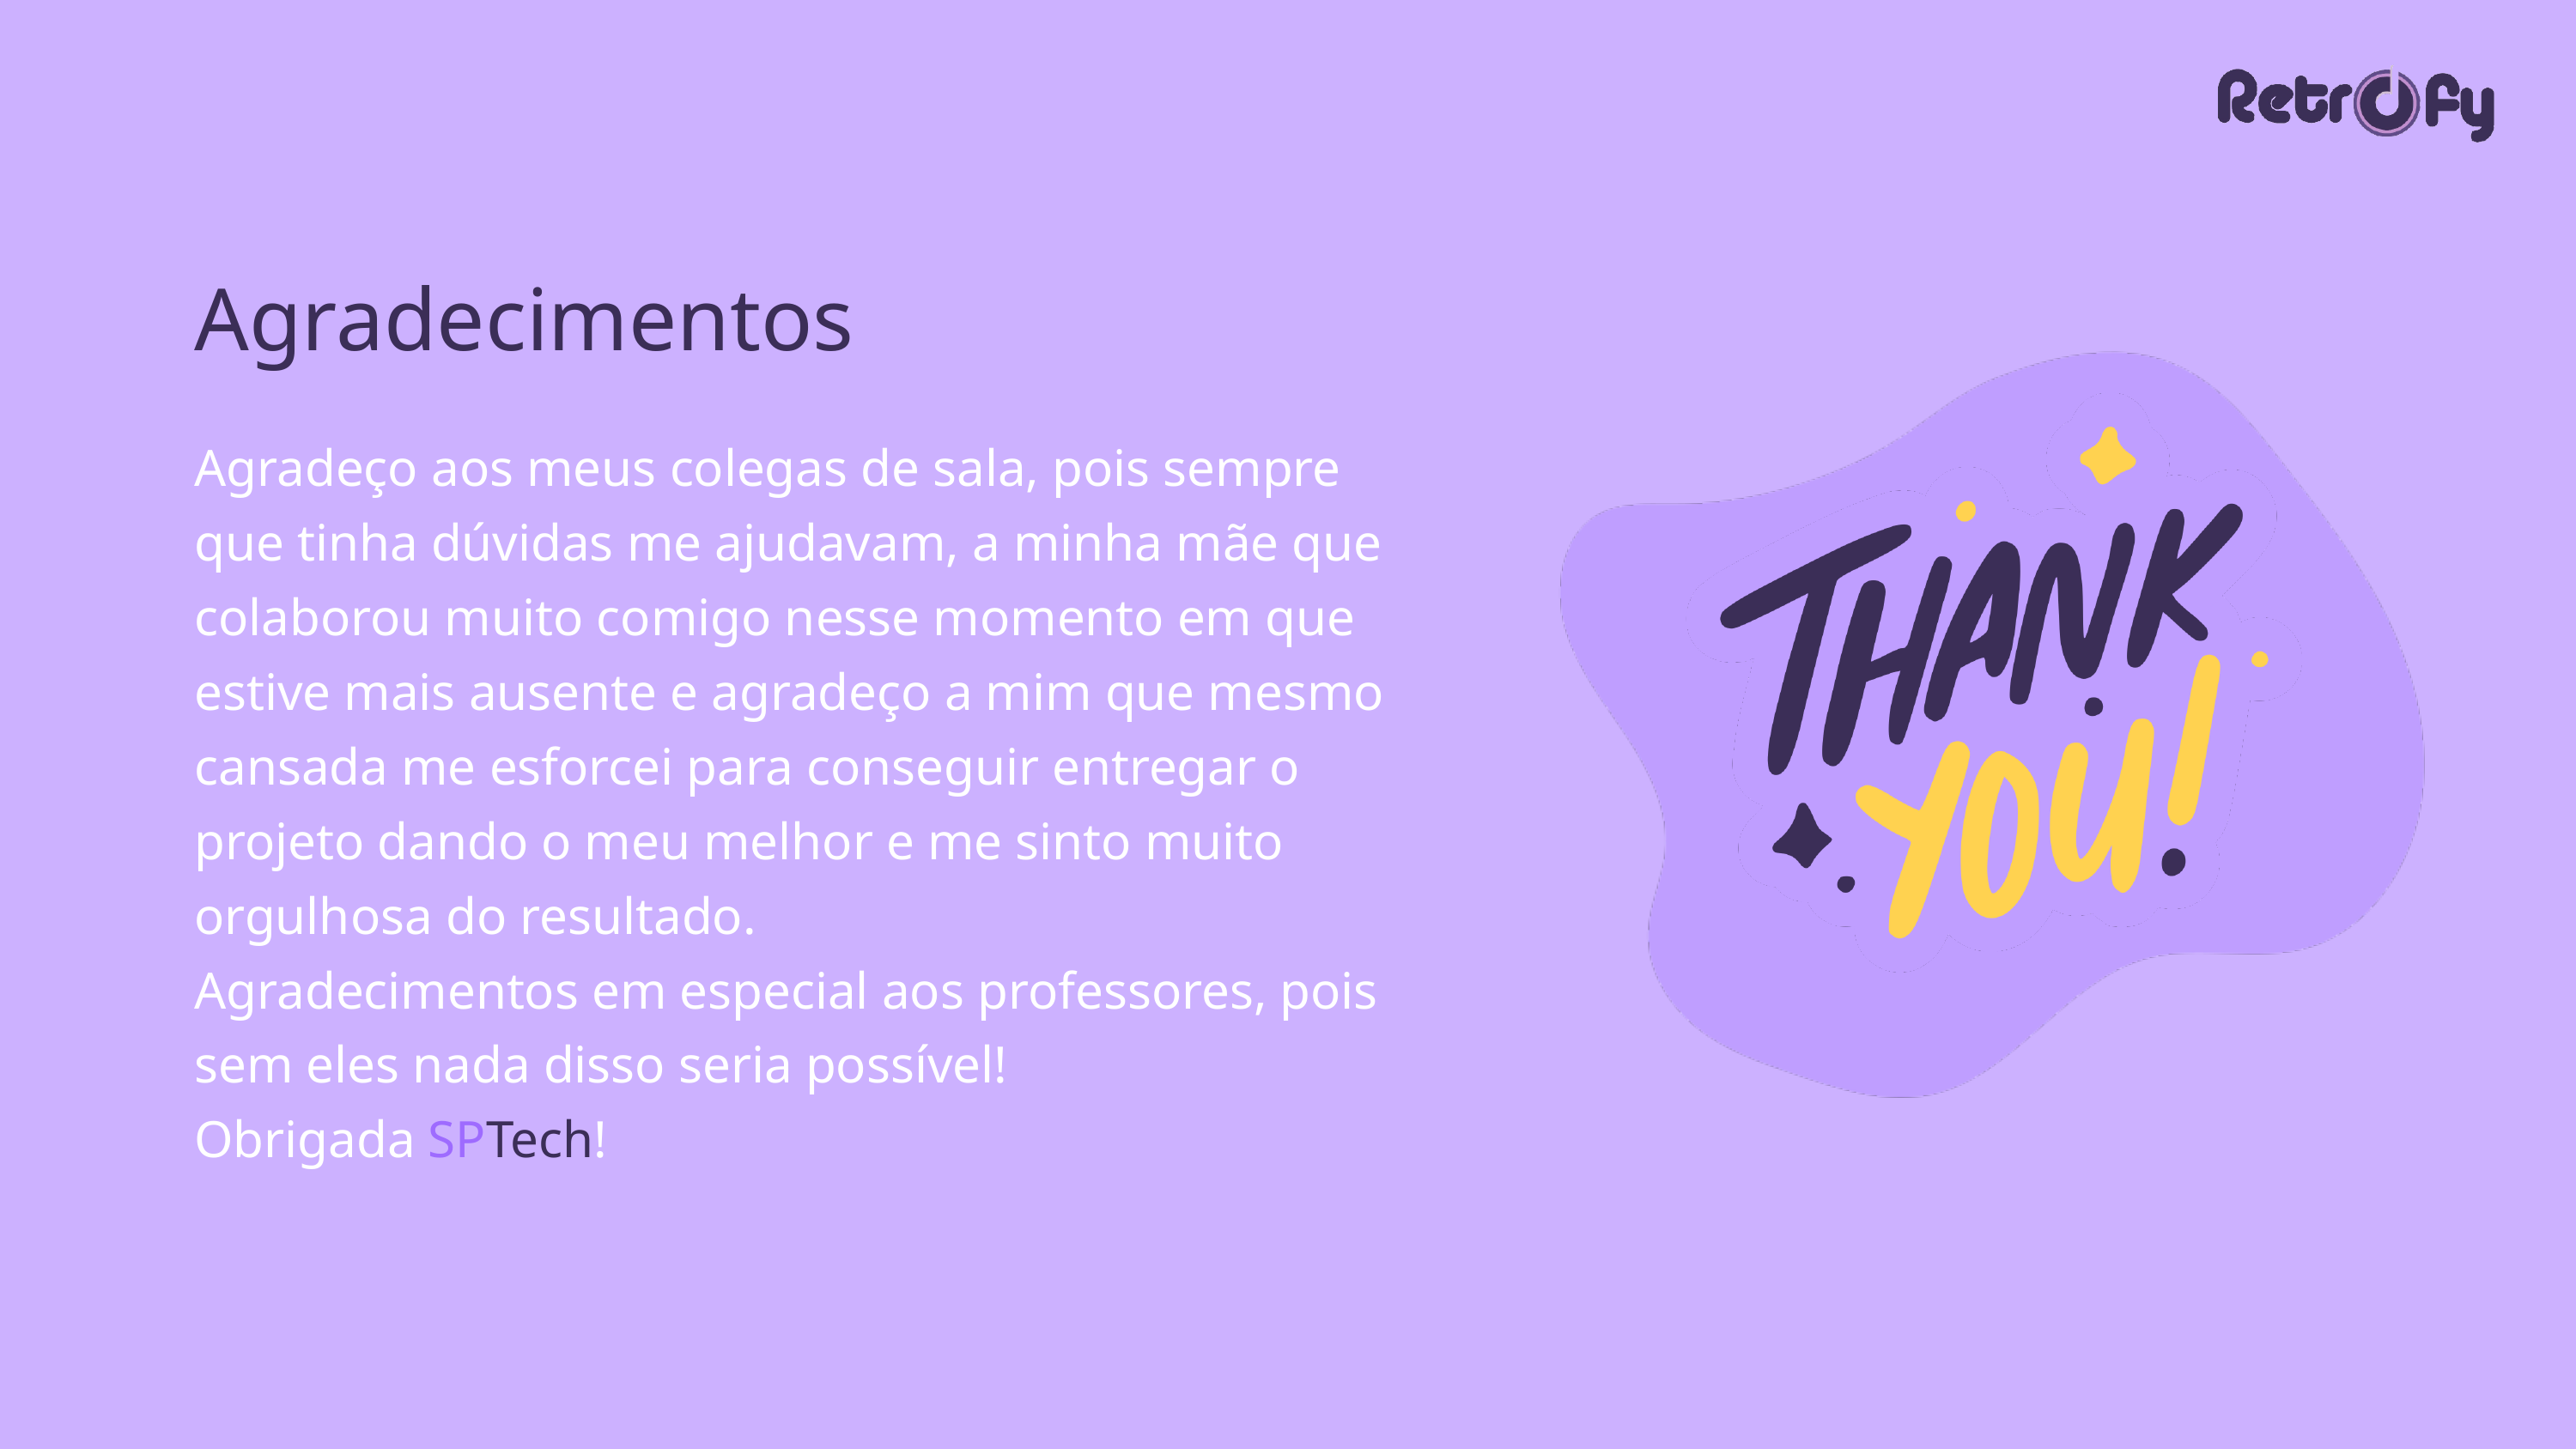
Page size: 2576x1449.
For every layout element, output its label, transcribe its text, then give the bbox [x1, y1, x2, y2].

text_box [1554, 342, 2432, 1106]
text_box Agradecimentos [194, 264, 896, 368]
text_box [2196, 47, 2513, 168]
text_box [1684, 392, 2302, 973]
text_box Agradeço aos meus colegas de sala, pois sempre que tinha dúvidas me ajudavam, a minha mãe que colaborou muito comigo nesse momento em que estive mais ausente e agradeço a mim que mesmo cansada me esforcei para conseguir entregar o projeto dando o meu melhor e me sinto muito orgulhosa do resultado. Agradecimentos em especial aos professores, pois sem eles nada disso seria possível! Obrigada SPTech! [194, 421, 1440, 1168]
